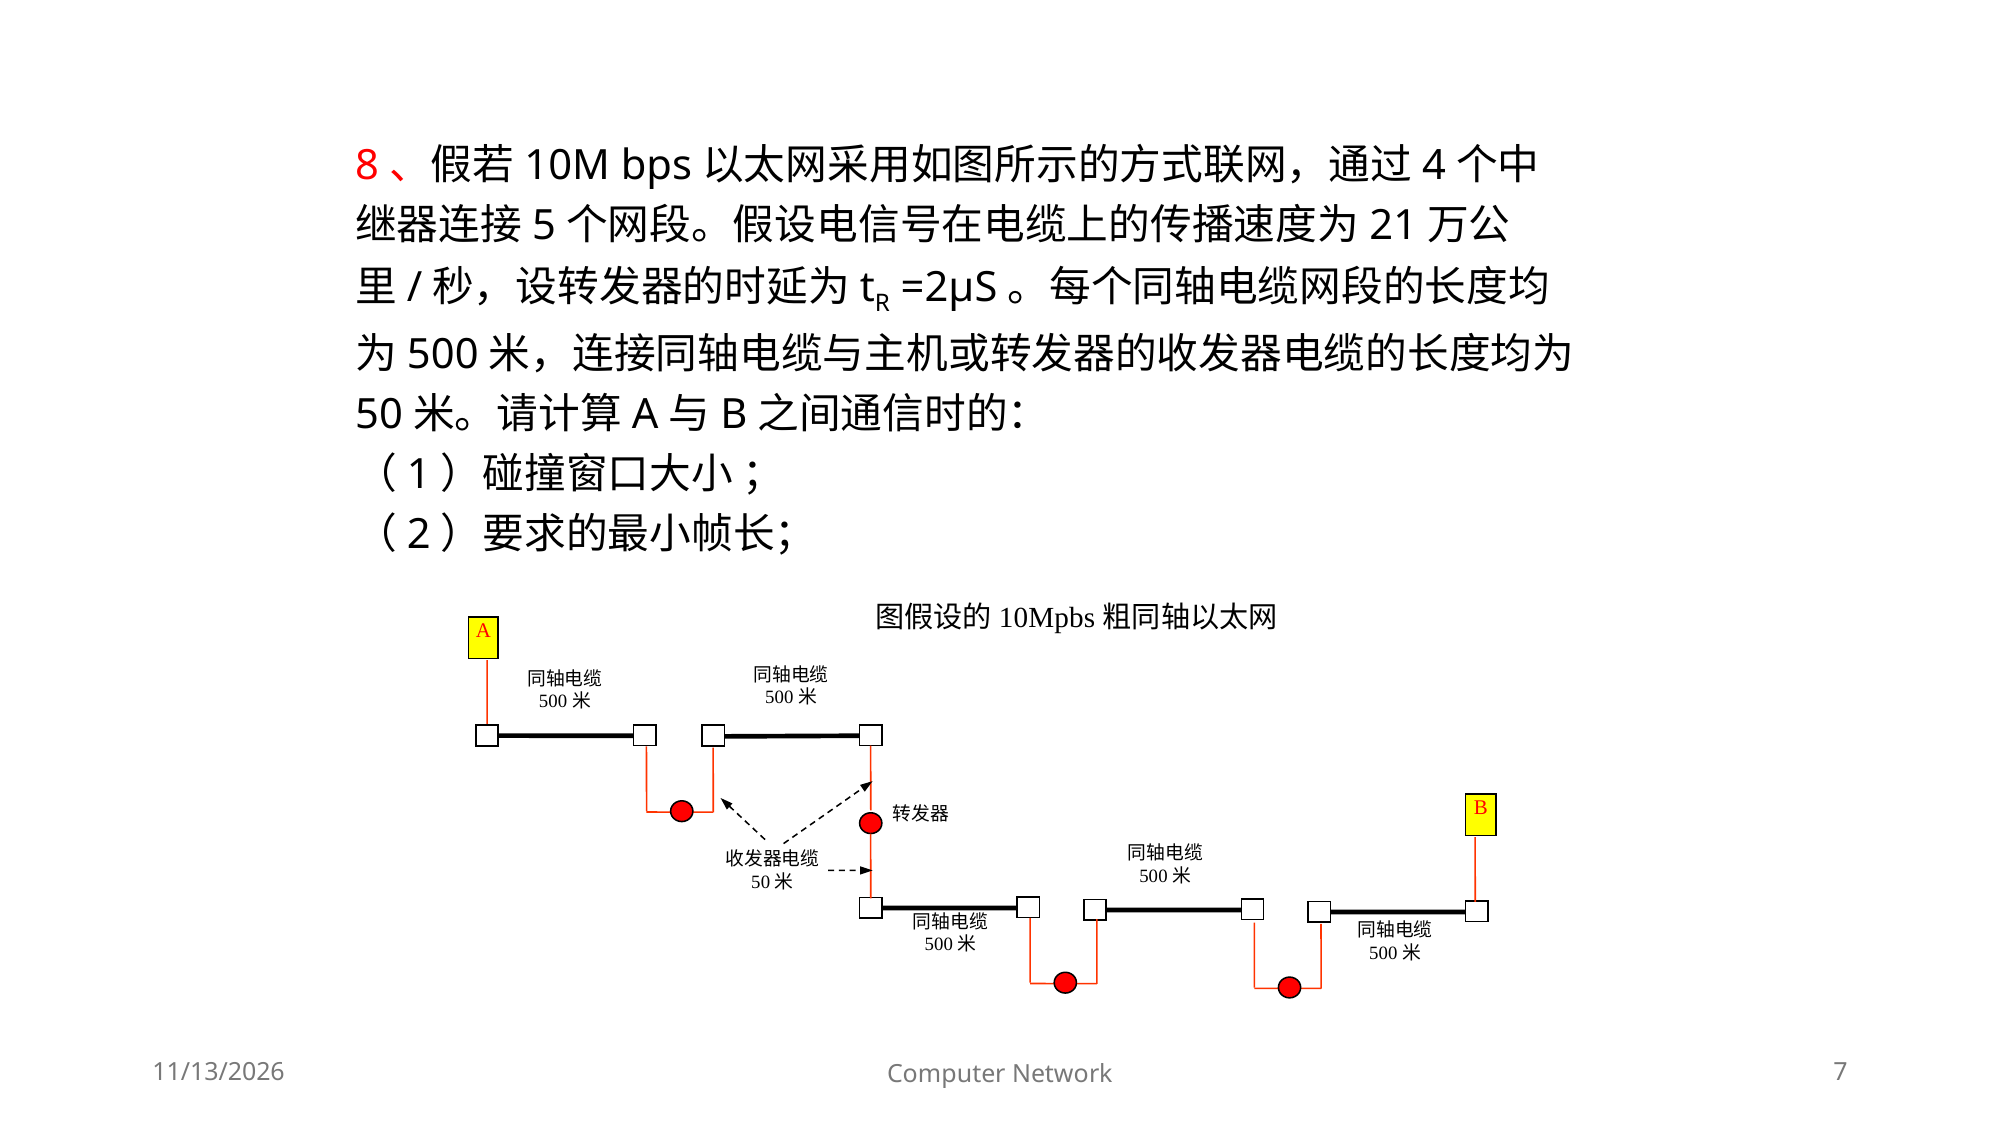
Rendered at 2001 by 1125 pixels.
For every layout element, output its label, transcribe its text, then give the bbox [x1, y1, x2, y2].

text_box 图假设的10Mpbs粗同轴以太网 [808, 597, 1345, 616]
text_box 8、假若10M bps以太网采用如图所示的方式联网，通过4个中继器连接5个网段。假设电信号在电缆上的传播速度为21万公里/秒，设转发器的时延为tR =2μS。每个同轴电缆网段的长度均为500米，连接同轴电缆与主机或转发器的收发器电缆的长度均为50米。请计算A与B之间通信时的： （1）碰撞窗口大小 ； （2）要求的最小帧长； [355, 128, 1579, 617]
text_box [467, 616, 1497, 999]
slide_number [137, 1042, 588, 1103]
slide_number 7 [1412, 1042, 1863, 1103]
footer Computer Network [662, 1042, 1338, 1103]
